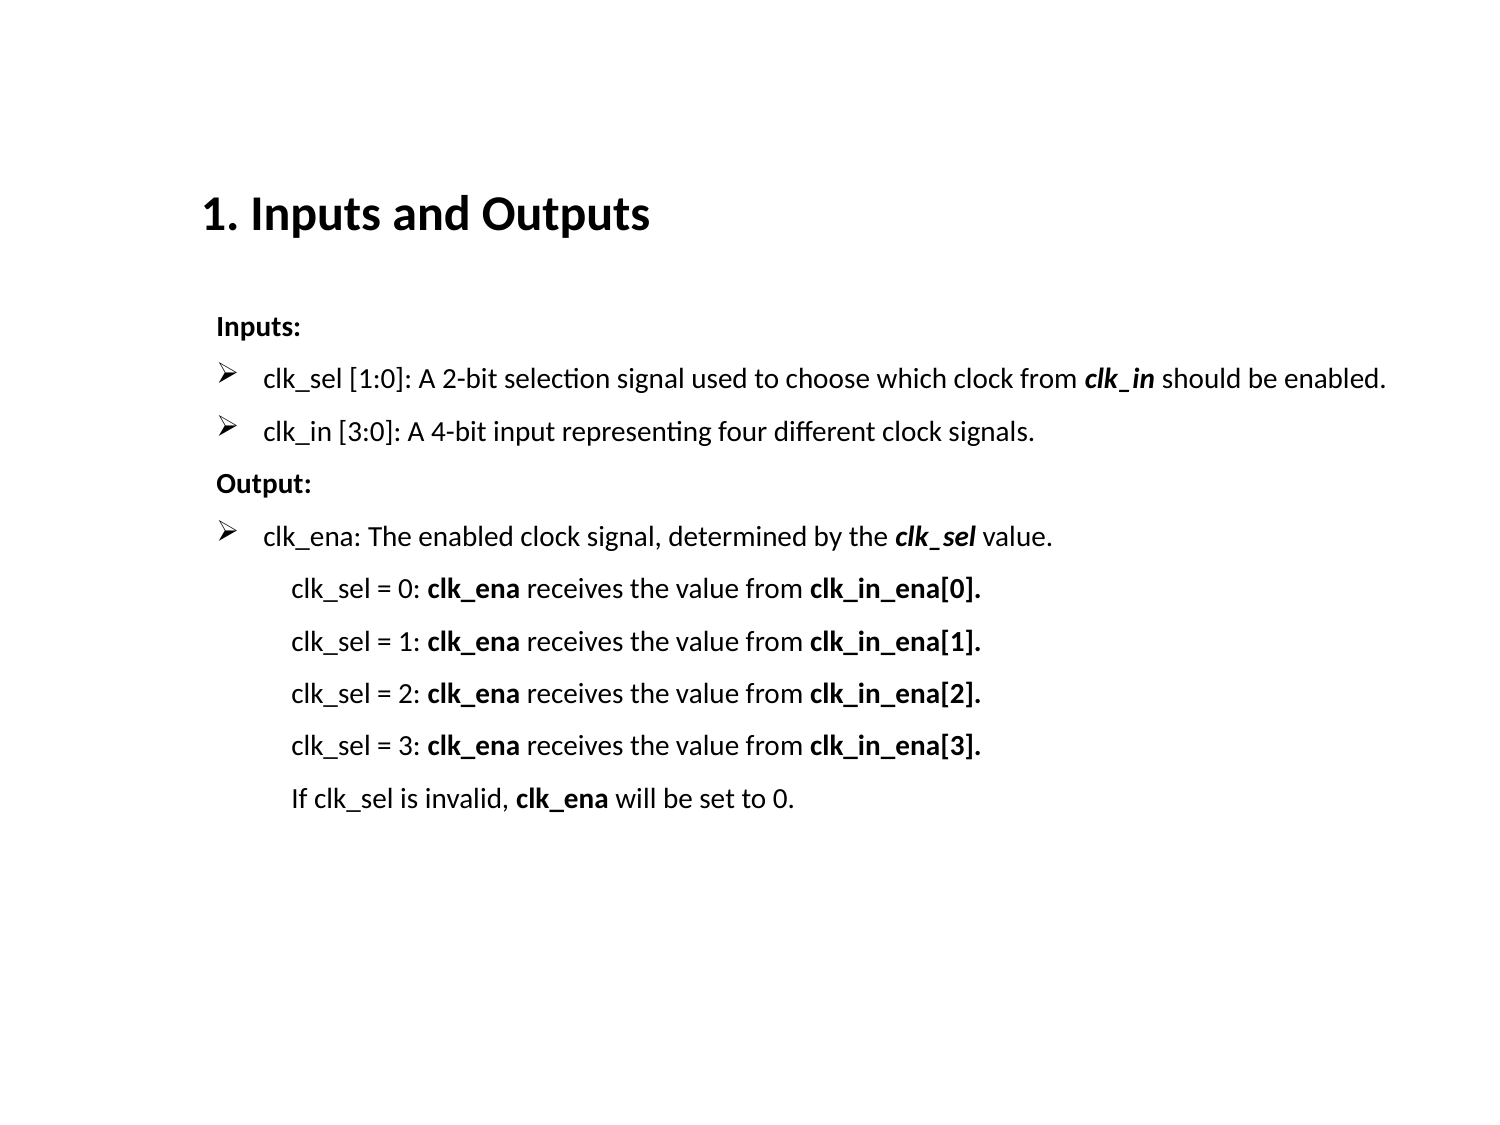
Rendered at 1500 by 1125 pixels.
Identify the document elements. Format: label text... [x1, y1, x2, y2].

text_box Inputs: clk_sel [1:0]: A 2-bit selection signal used to choose which clock from clk_in should be enabled. clk_in [3:0]: A 4-bit input representing four different clock signals. Output: clk_ena: The enabled clock signal, determined by the clk_sel value. clk_sel = 0: clk_ena receives the value from clk_in_ena[0]. clk_sel = 1: clk_ena receives the value from clk_in_ena[1]. clk_sel = 2: clk_ena receives the value from clk_in_ena[2]. clk_sel = 3: clk_ena receives the value from clk_in_ena[3]. If clk_sel is invalid, clk_ena will be set to 0. [201, 282, 1403, 874]
text_box 1. Inputs and Outputs [186, 172, 666, 248]
